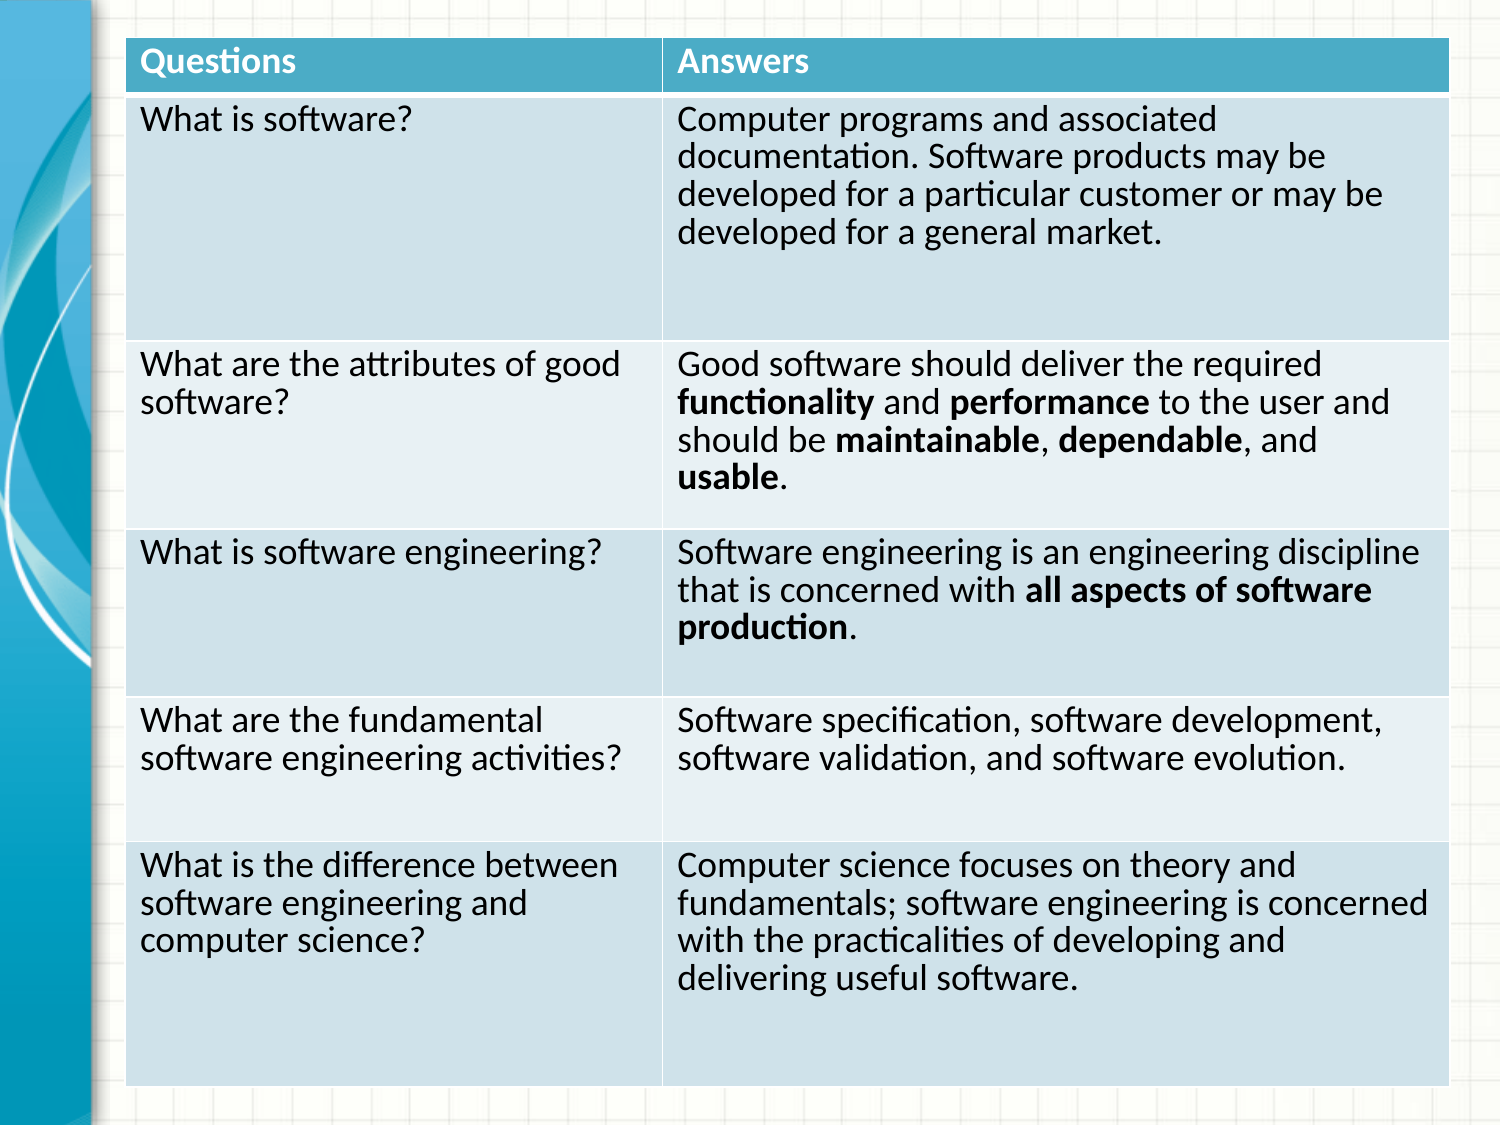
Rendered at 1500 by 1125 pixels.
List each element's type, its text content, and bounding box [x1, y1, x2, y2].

table_header Questions [126, 38, 662, 92]
picture [0, 0, 1500, 1125]
table_cell What is software engineering? [126, 530, 662, 696]
table_cell Software engineering is an engineering discipline that is concerned with all aspects of software production. [663, 530, 1449, 696]
table_cell Computer science focuses on theory and fundamentals; software engineering is concerned with the practicalities of developing and delivering useful software. [663, 842, 1449, 1086]
table_cell What is software? [126, 98, 662, 340]
table_header Answers [663, 38, 1449, 92]
table_cell What are the attributes of good software? [126, 342, 662, 528]
table_cell What is the difference between software engineering and computer science? [126, 842, 662, 1086]
table_cell Good software should deliver the required functionality and performance to the user and should be maintainable, dependable, and usable. [663, 342, 1449, 528]
table_cell Computer programs and associated documentation. Software products may be developed for a particular customer or may be developed for a general market. [663, 98, 1449, 340]
table_cell Software specification, software development, software validation, and software evolution. [663, 698, 1449, 841]
table_cell What are the fundamental software engineering activities? [126, 698, 662, 841]
